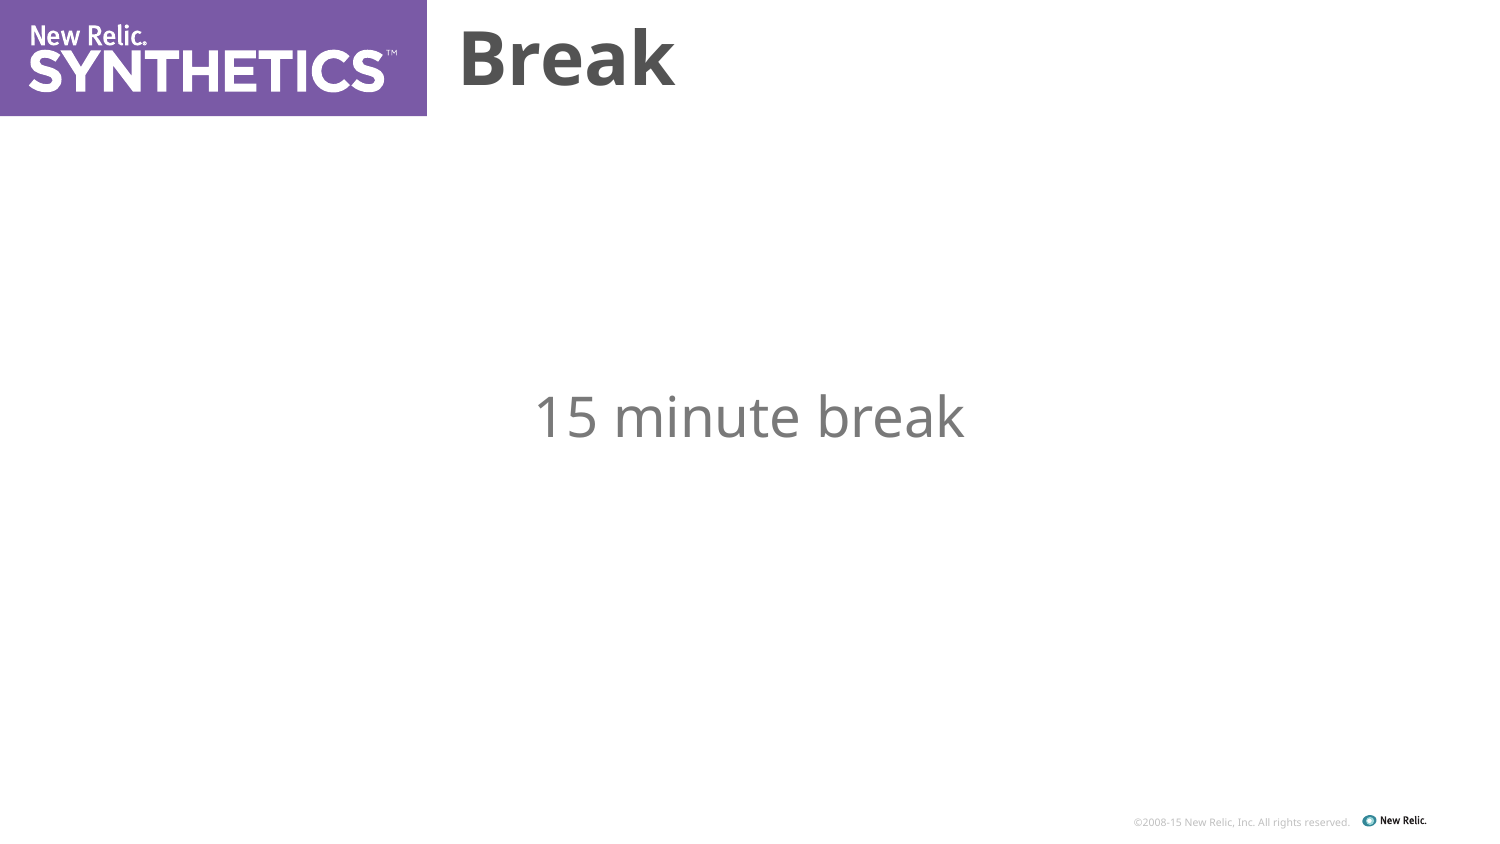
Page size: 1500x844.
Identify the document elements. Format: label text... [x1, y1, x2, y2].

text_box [28, 23, 398, 93]
text_box 15 minute break [533, 380, 967, 449]
text_box [0, 0, 427, 117]
text_box Break [457, 10, 1500, 101]
